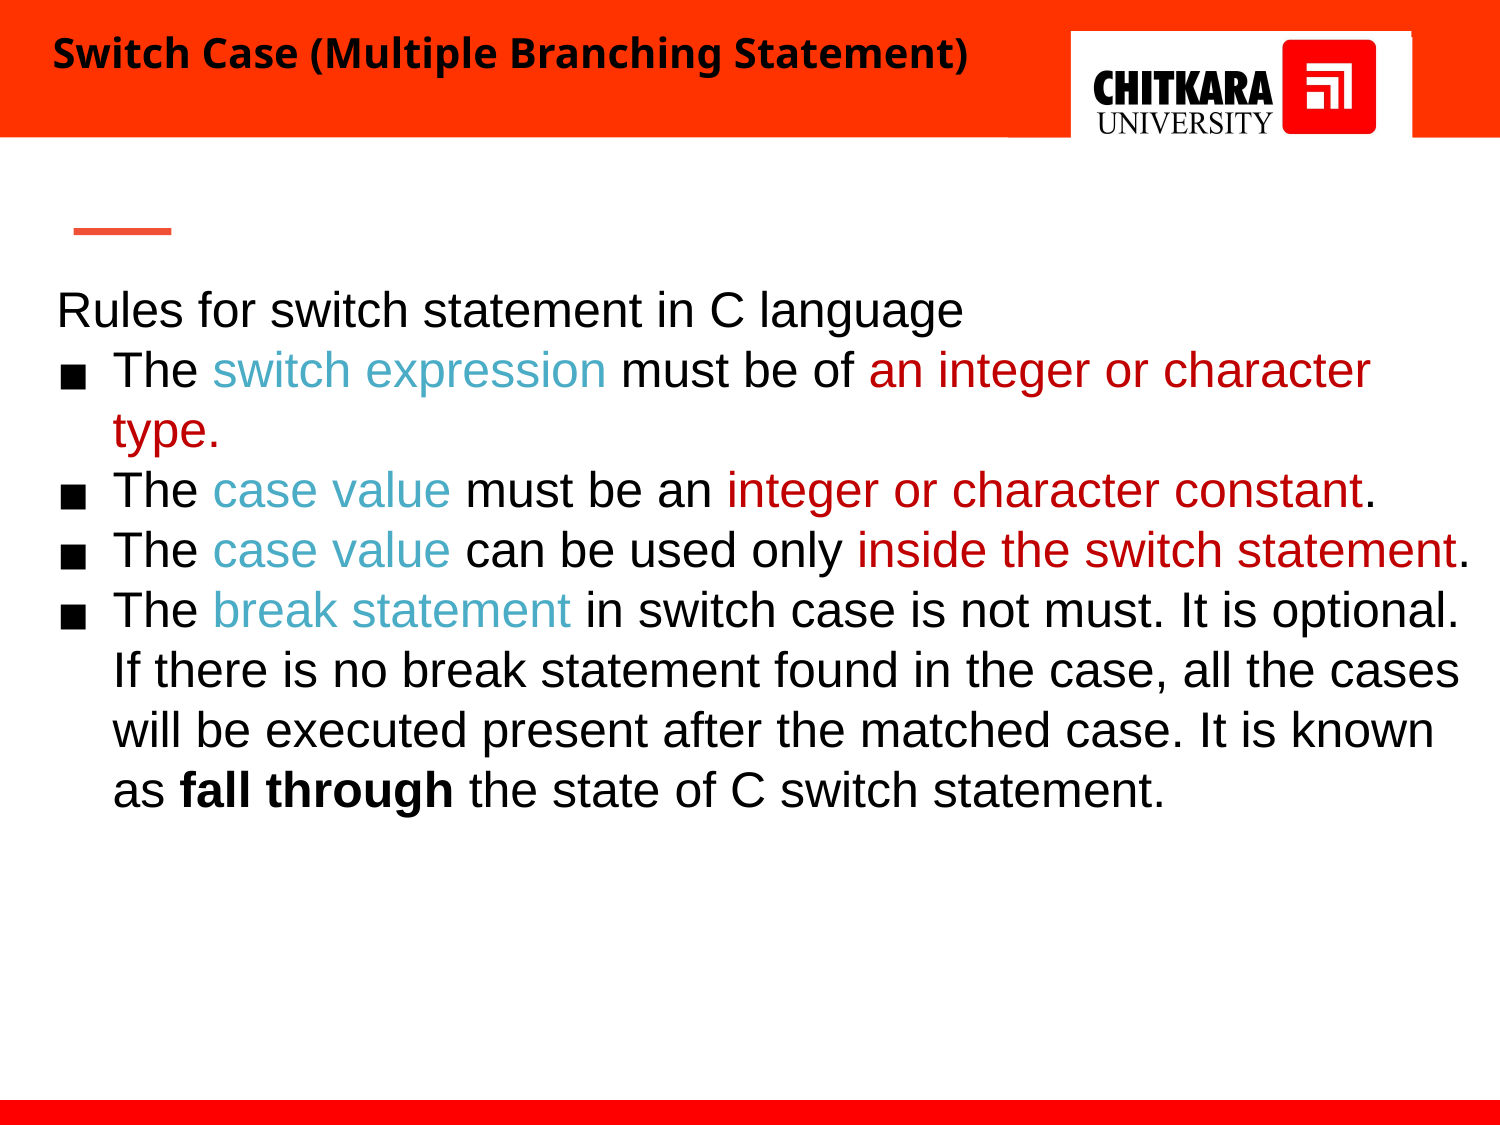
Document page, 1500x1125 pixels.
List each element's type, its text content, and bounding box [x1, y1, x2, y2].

text_box [73, 228, 172, 236]
picture [1074, 37, 1391, 138]
text_box Switch Case (Multiple Branching Statement) [37, 19, 1062, 181]
text_box Rules for switch statement in C language The switch expression must be of an integer or character type. The case value must be an integer or character constant. The case value can be used only inside the switch statement. The break statement in switch case is not must. It is optional. If there is no break statement found in the case, all the cases will be executed present after the matched case. It is known as fall through the state of C switch statement. [41, 270, 1500, 826]
